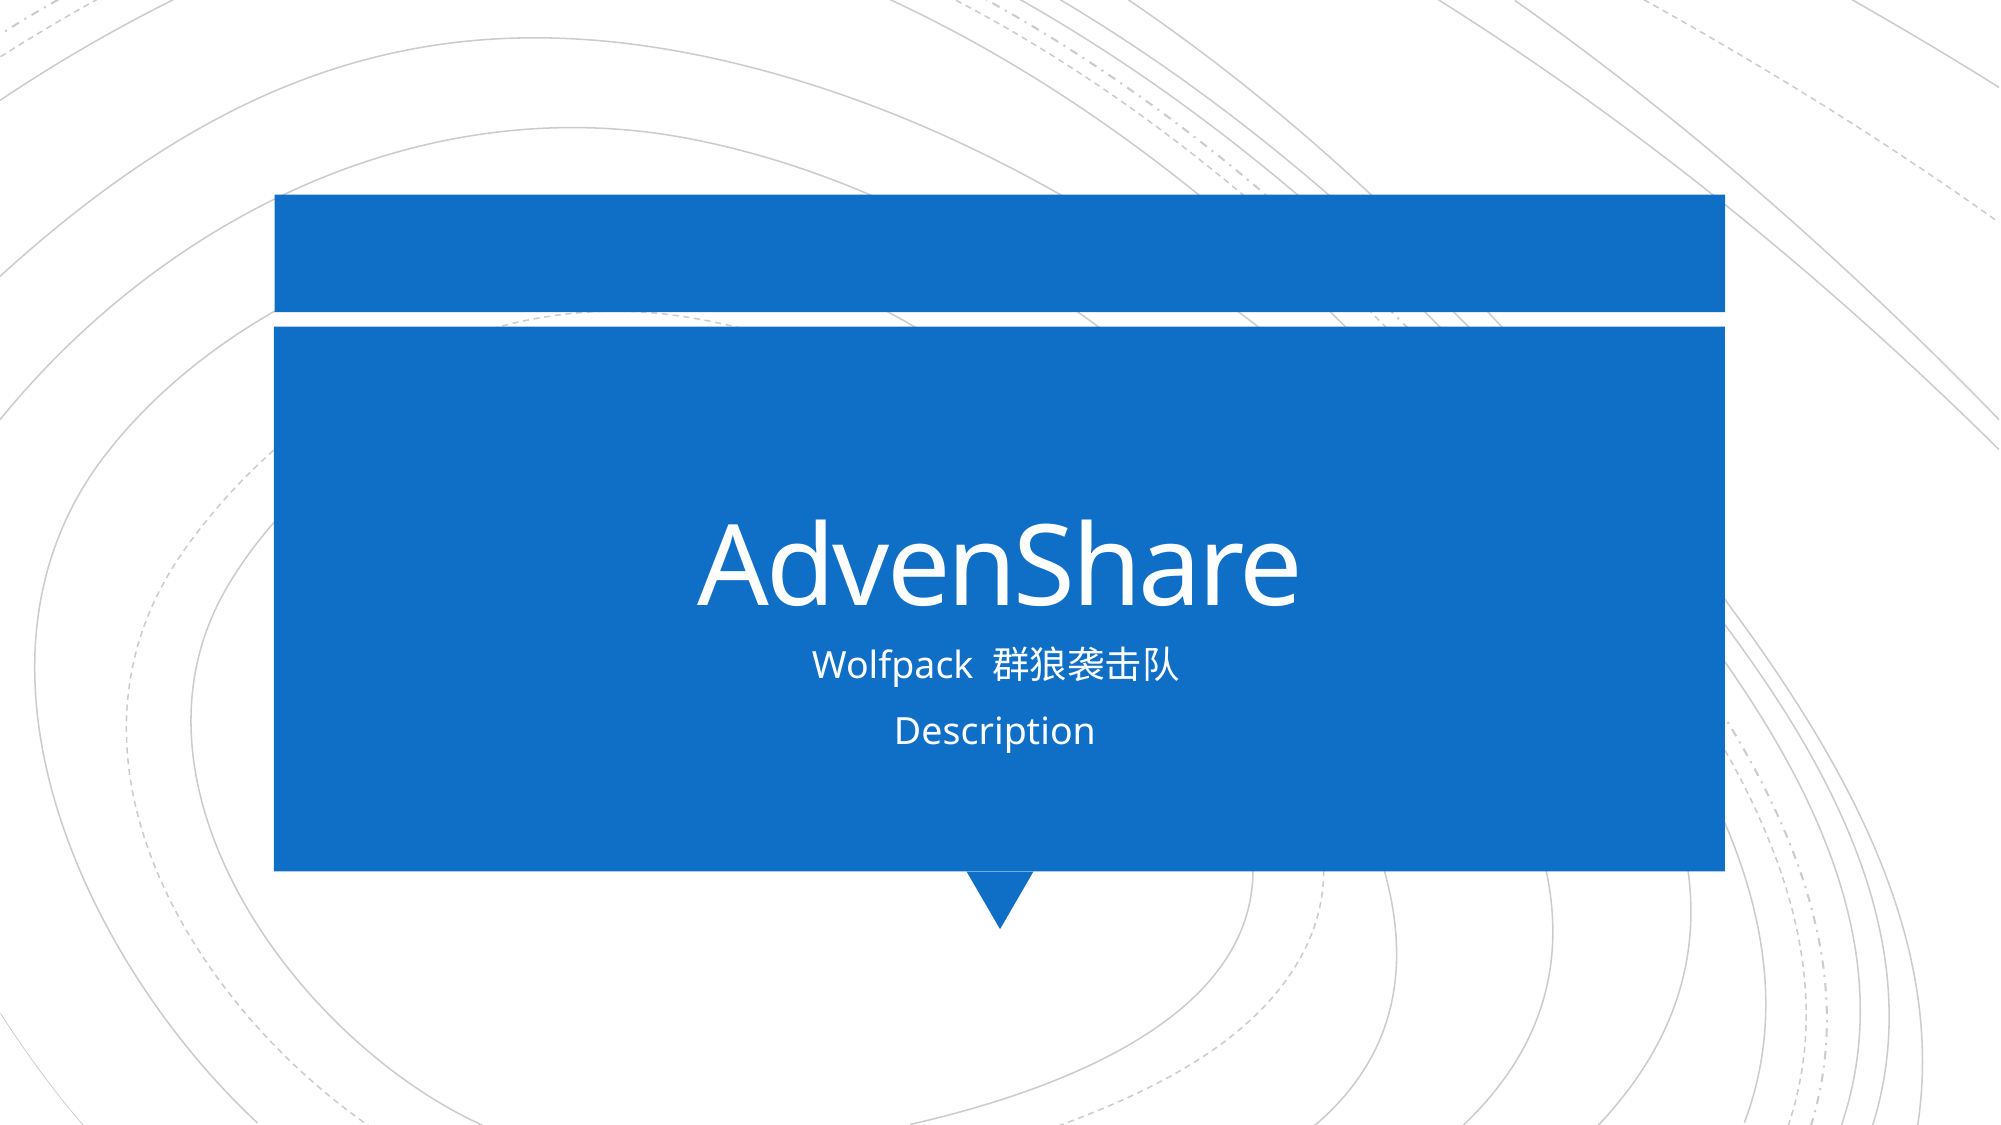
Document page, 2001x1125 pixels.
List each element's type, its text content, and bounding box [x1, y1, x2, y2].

title AdvenShare [288, 340, 1713, 628]
subtitle Wolfpack 群狼袭击队 Description [288, 640, 1712, 858]
